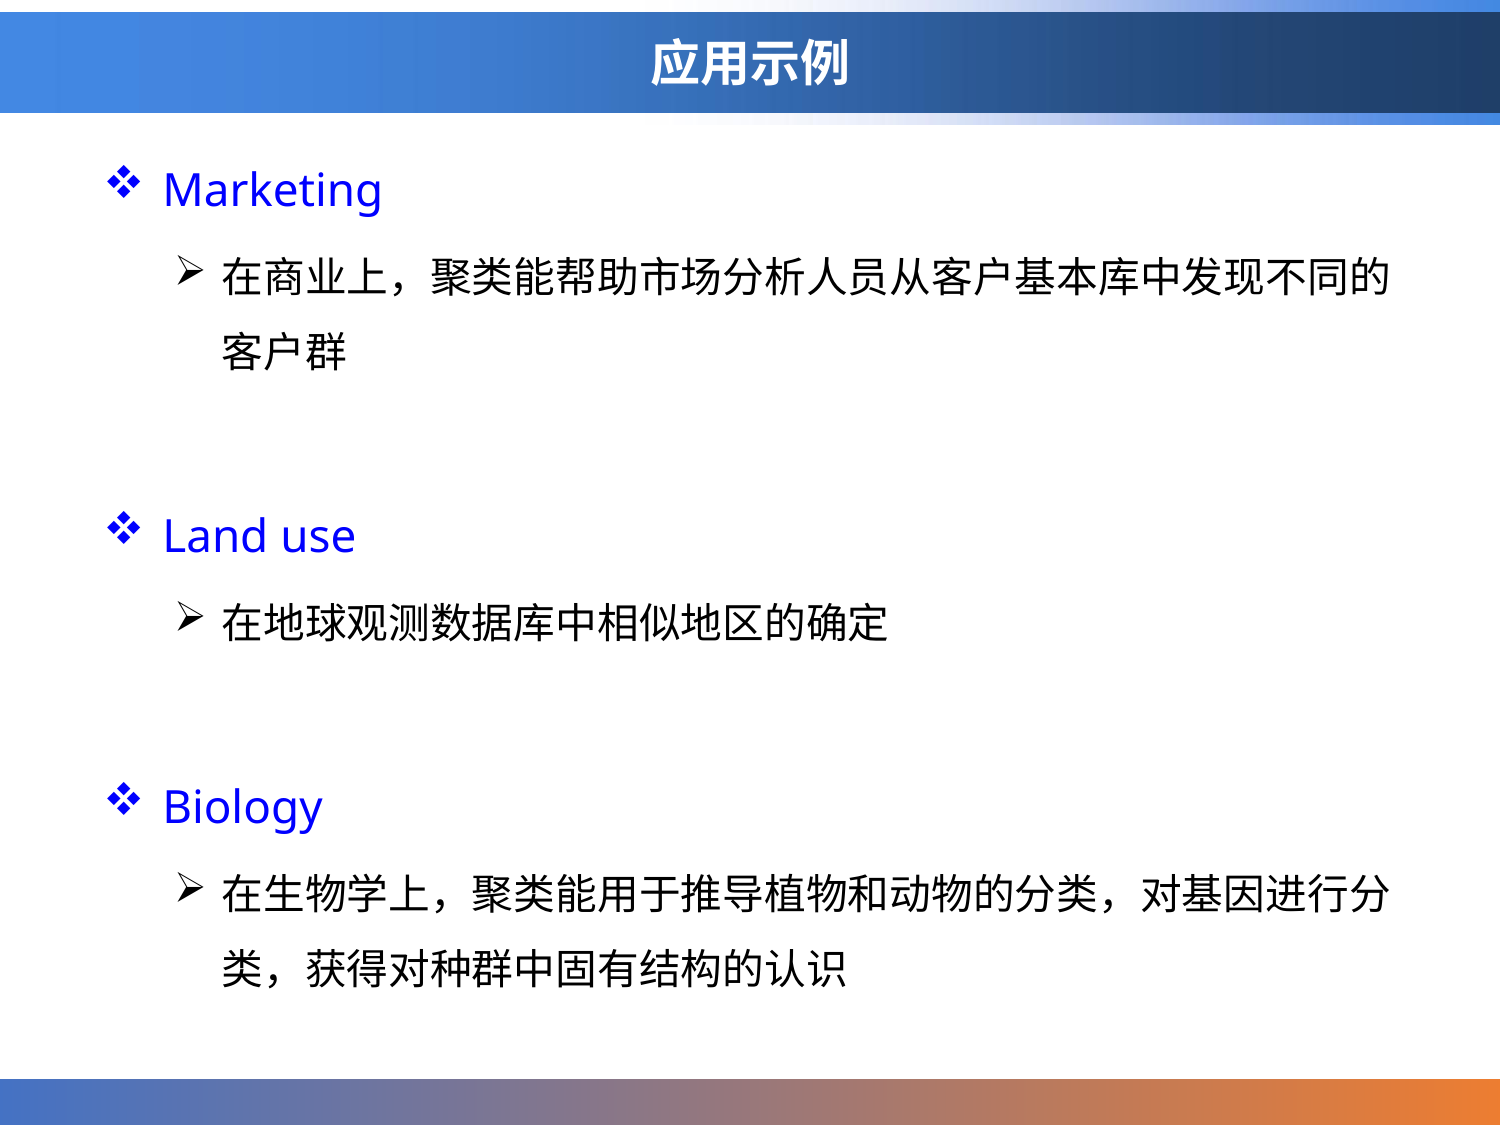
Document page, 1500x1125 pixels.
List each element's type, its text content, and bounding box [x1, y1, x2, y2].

title 应用示例 [29, 22, 1471, 102]
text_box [1394, 1079, 1399, 1125]
picture [0, 0, 1500, 125]
list Marketing 在商业上，聚类能帮助市场分析人员从客户基本库中发现不同的客户群 Land use 在地球观测数据库中相似地区的确定 Biology 在生物学上，聚类能用于推导植物和动物的分类，对基因进行分类，获得对种群中固有结构的认识 [88, 125, 1424, 1033]
